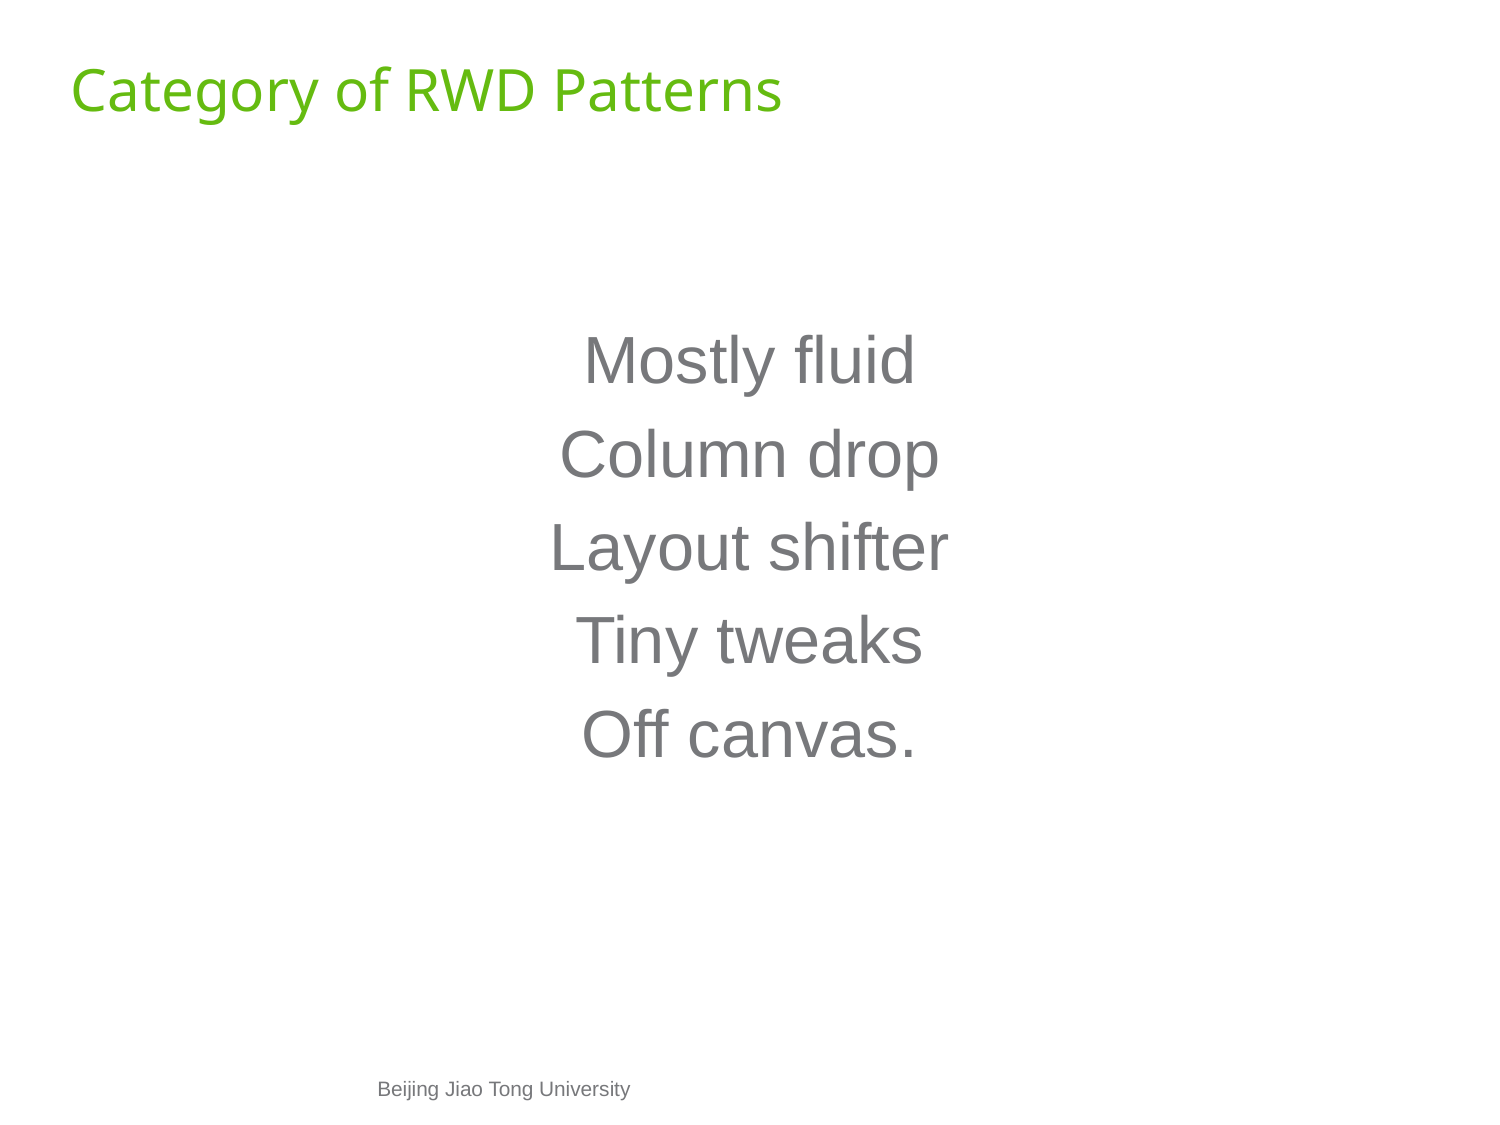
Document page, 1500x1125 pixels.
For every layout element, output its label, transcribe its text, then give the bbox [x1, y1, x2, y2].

list Mostly fluid Column drop Layout shifter Tiny tweaks Off canvas. [70, 130, 1430, 1012]
list Beijing Jiao Tong University [263, 1075, 751, 1120]
title Category of RWD Patterns [70, 52, 1430, 130]
